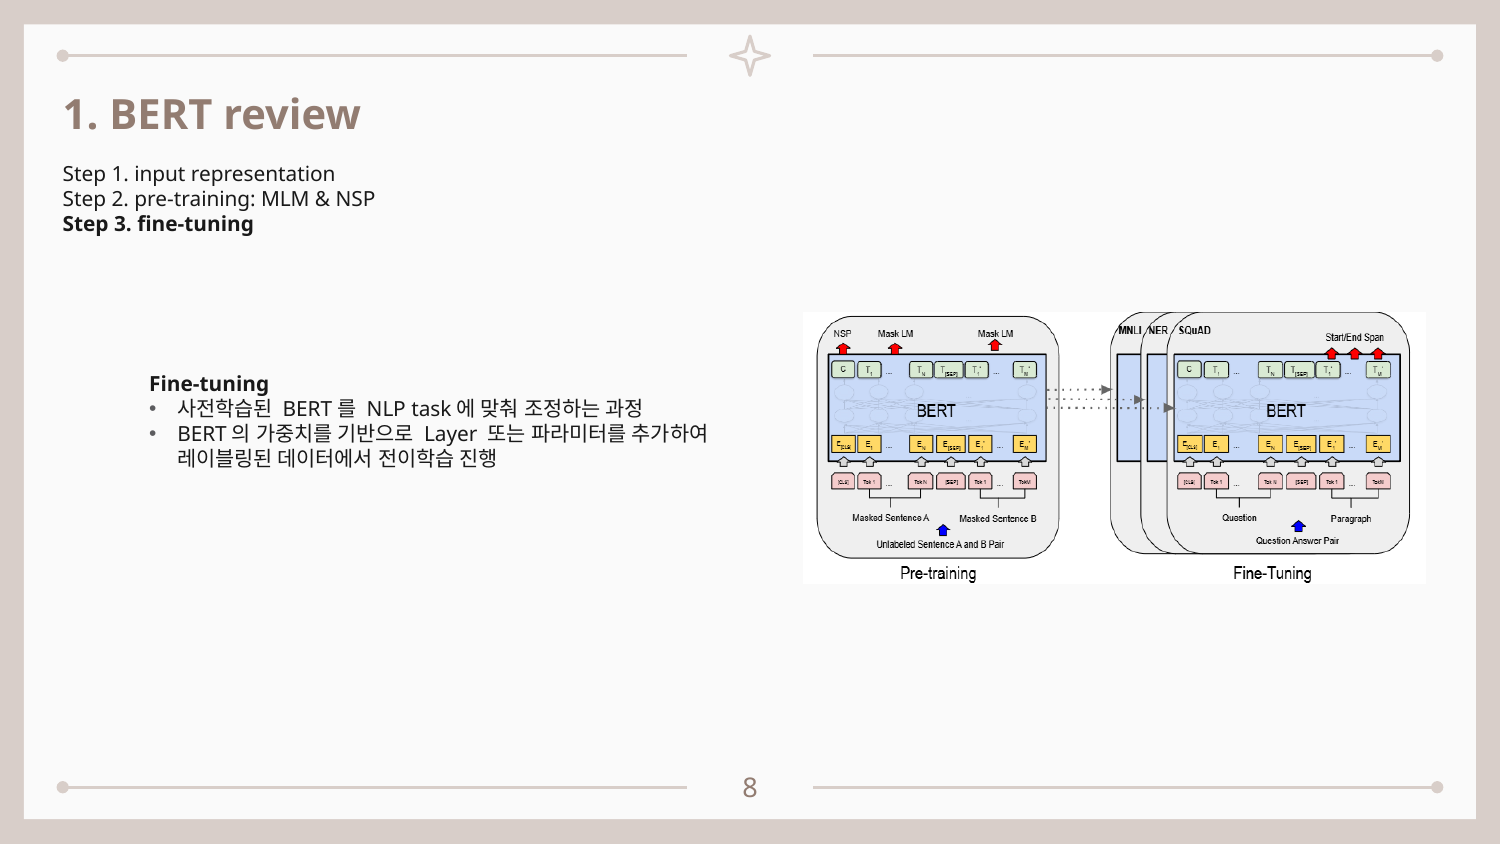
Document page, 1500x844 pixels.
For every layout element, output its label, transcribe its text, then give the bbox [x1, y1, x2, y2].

picture [803, 312, 1427, 584]
text_box Fine-tuning 사전학습된 BERT를 NLP task에 맞춰 조정하는 과정 BERT의 가중치를 기반으로 Layer 또는 파라미터를 추가하여 레이블링된 데이터에서 전이학습 진행 [134, 355, 765, 489]
text_box Step 1. input representation Step 2. pre-training: MLM & NSP Step 3. fine-tuning [47, 145, 1115, 245]
text_box 1. BERT review [47, 79, 400, 146]
slide_number 8 [705, 755, 795, 810]
